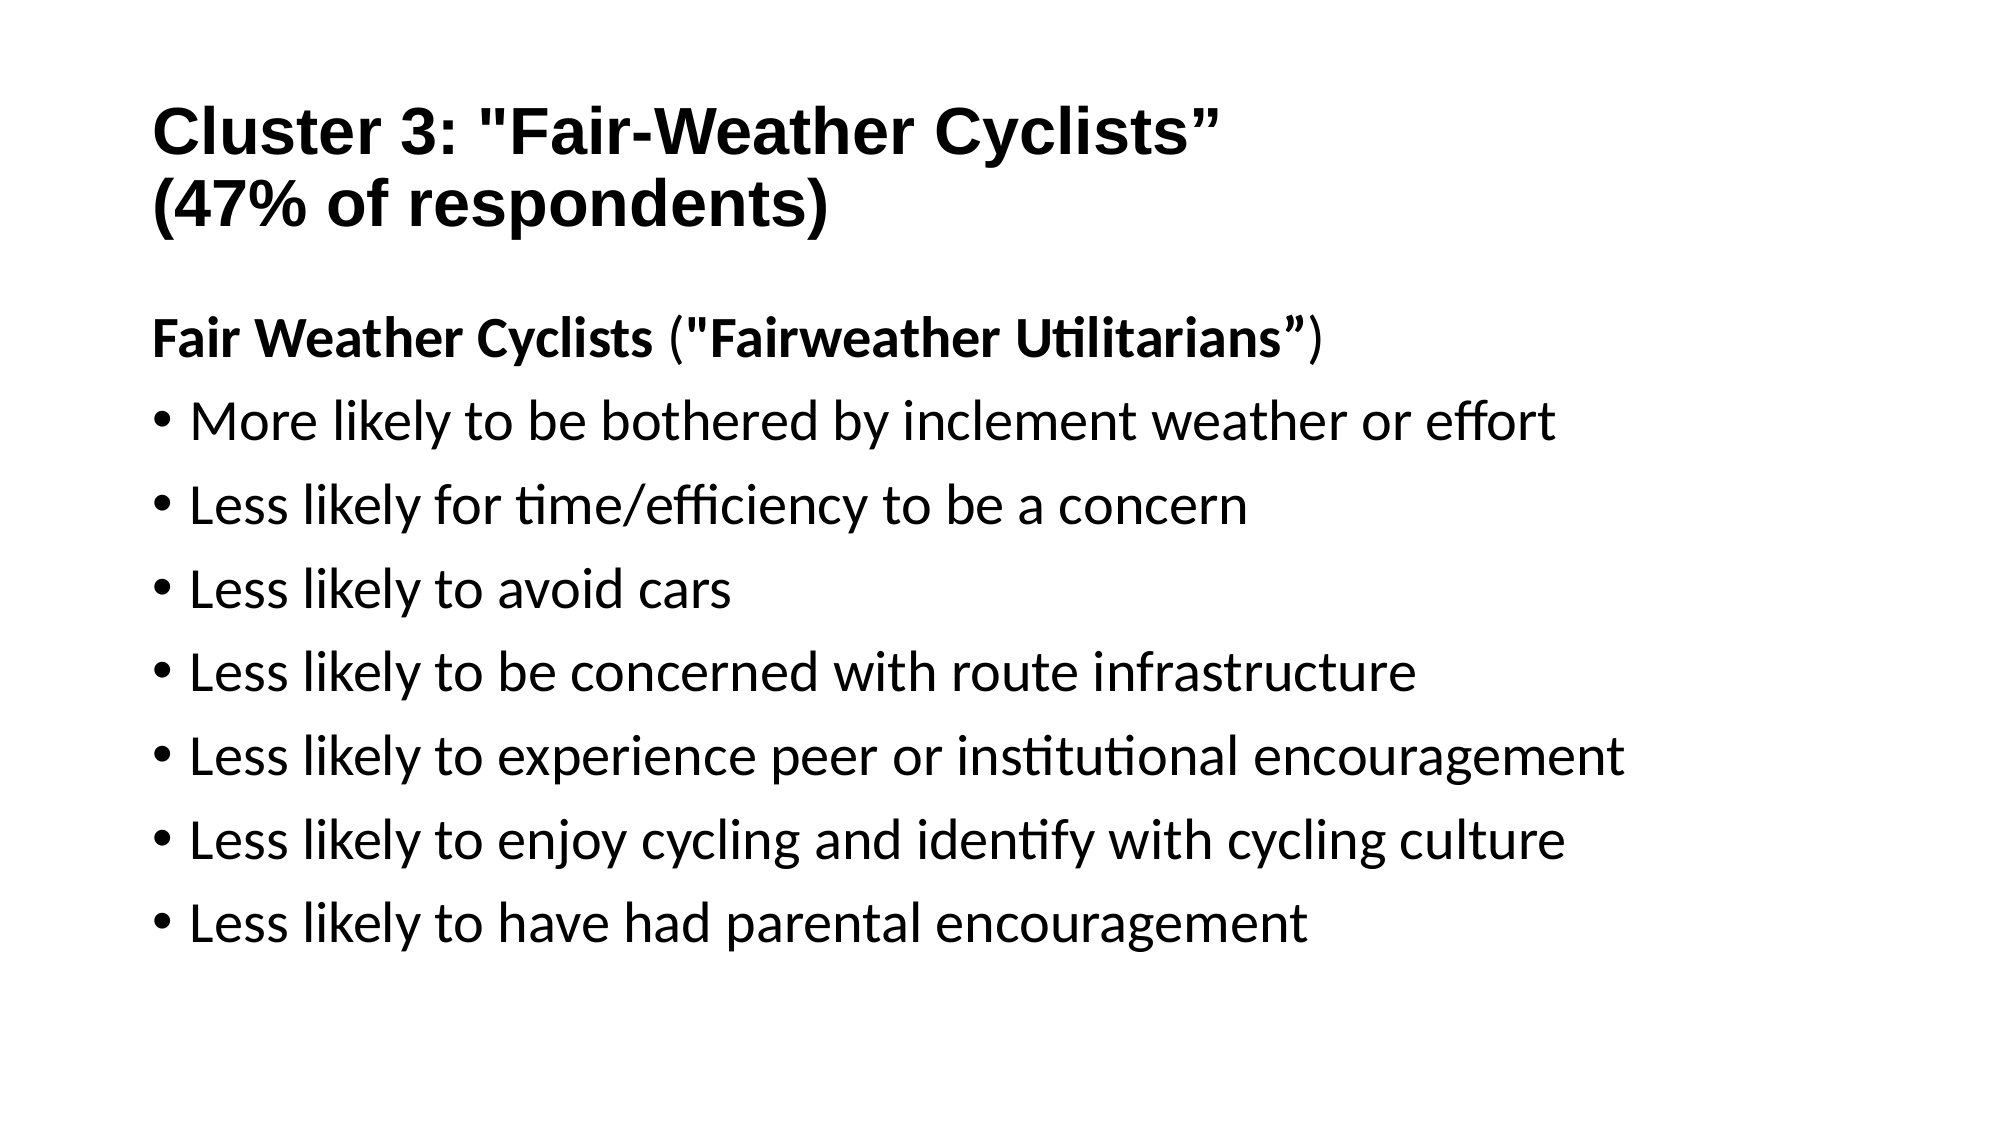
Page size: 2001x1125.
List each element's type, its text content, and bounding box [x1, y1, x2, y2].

list Fair Weather Cyclists ("Fairweather Utilitarians”) More likely to be bothered by inclement weather or effort Less likely for time/efficiency to be a concern Less likely to avoid cars Less likely to be concerned with route infrastructure Less likely to experience peer or institutional encouragement Less likely to enjoy cycling and identify with cycling culture Less likely to have had parental encouragement [137, 299, 1863, 1014]
title Cluster 3: "Fair-Weather Cyclists” (47% of respondents) [137, 59, 1863, 278]
